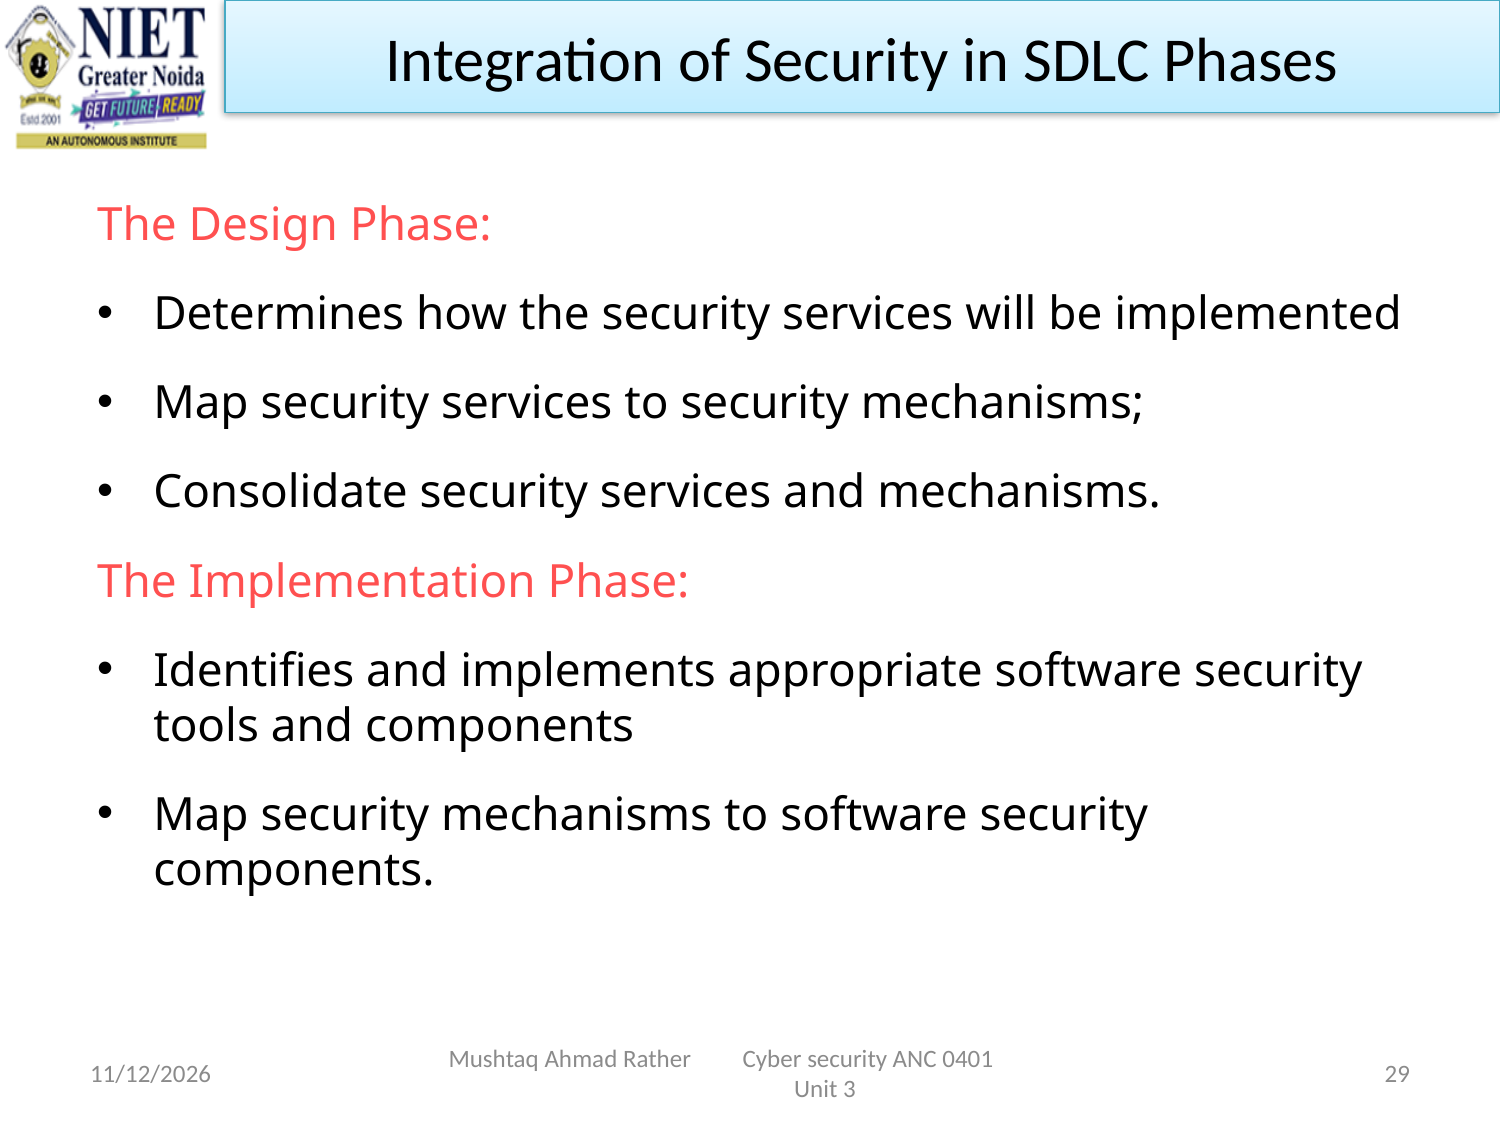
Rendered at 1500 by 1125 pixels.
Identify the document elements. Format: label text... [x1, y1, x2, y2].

picture [0, 0, 238, 154]
text_box Integration of Security in SDLC Phases [238, 0, 1500, 113]
list The Design Phase: Determines how the security services will be implemented Map security services to security mechanisms; Consolidate security services and mechanisms. The Implementation Phase: Identifies and implements appropriate software security tools and components Map security mechanisms to software security components. [82, 187, 1438, 930]
slide_number 29 [1238, 1042, 1425, 1103]
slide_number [75, 1042, 412, 1103]
footer Mushtaq Ahmad Rather Cyber security ANC 0401 Unit 3 [412, 1042, 1238, 1103]
